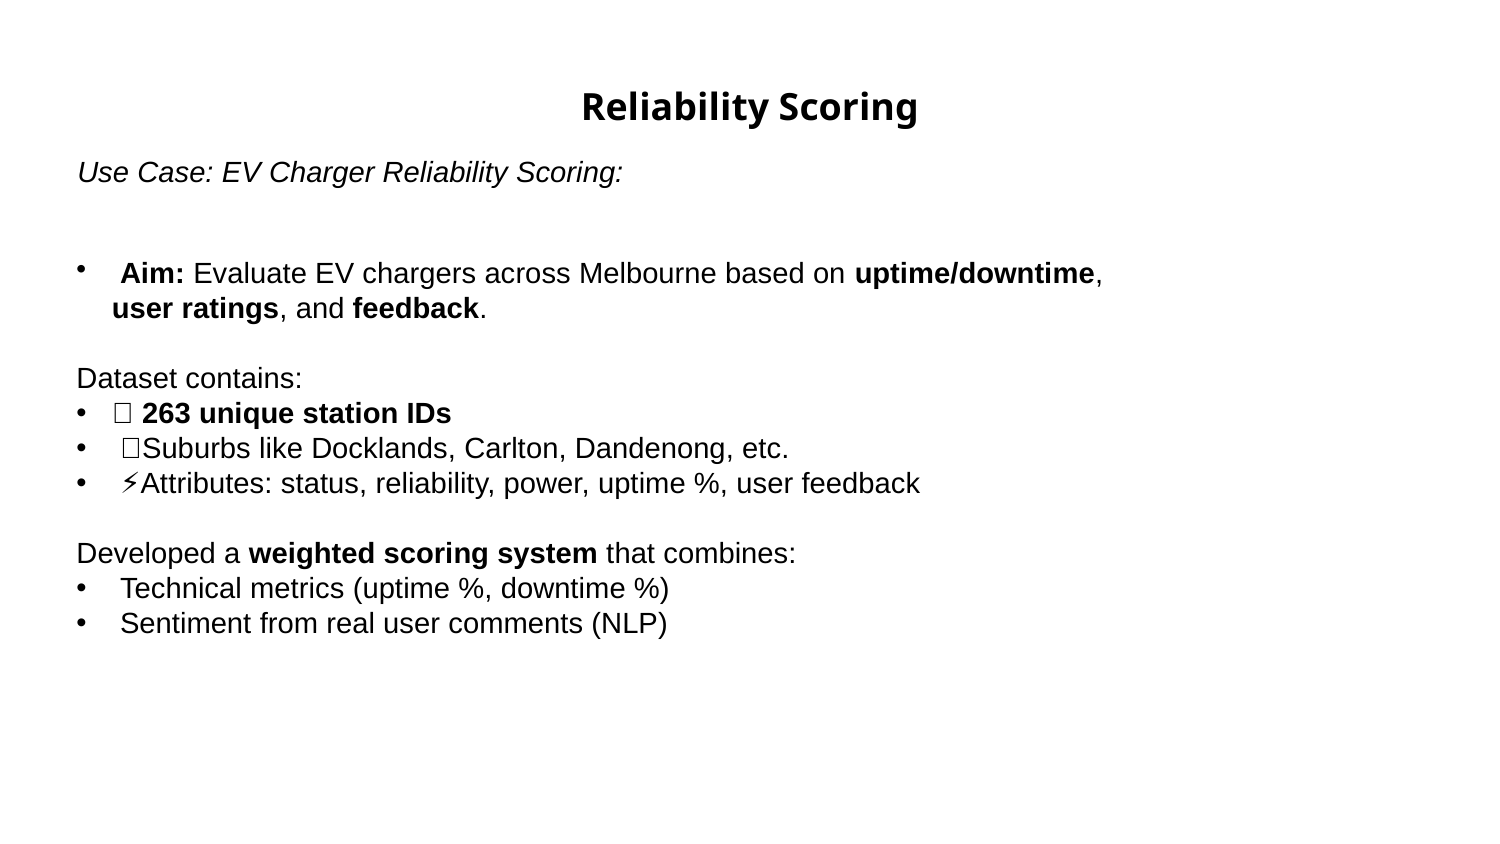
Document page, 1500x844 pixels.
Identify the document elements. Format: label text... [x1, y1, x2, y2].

text_box Use Case: EV Charger Reliability Scoring: [62, 146, 667, 197]
text_box Aim: Evaluate EV chargers across Melbourne based on uptime/downtime, user ratings, and feedback. Dataset contains: 📍 263 unique station IDs 📌Suburbs like Docklands, Carlton, Dandenong, etc. ⚡Attributes: status, reliability, power, uptime %, user feedback Developed a weighted scoring system that combines: Technical metrics (uptime %, downtime %) Sentiment from real user comments (NLP) [61, 247, 1181, 682]
title Reliability Scoring [75, 67, 1425, 147]
